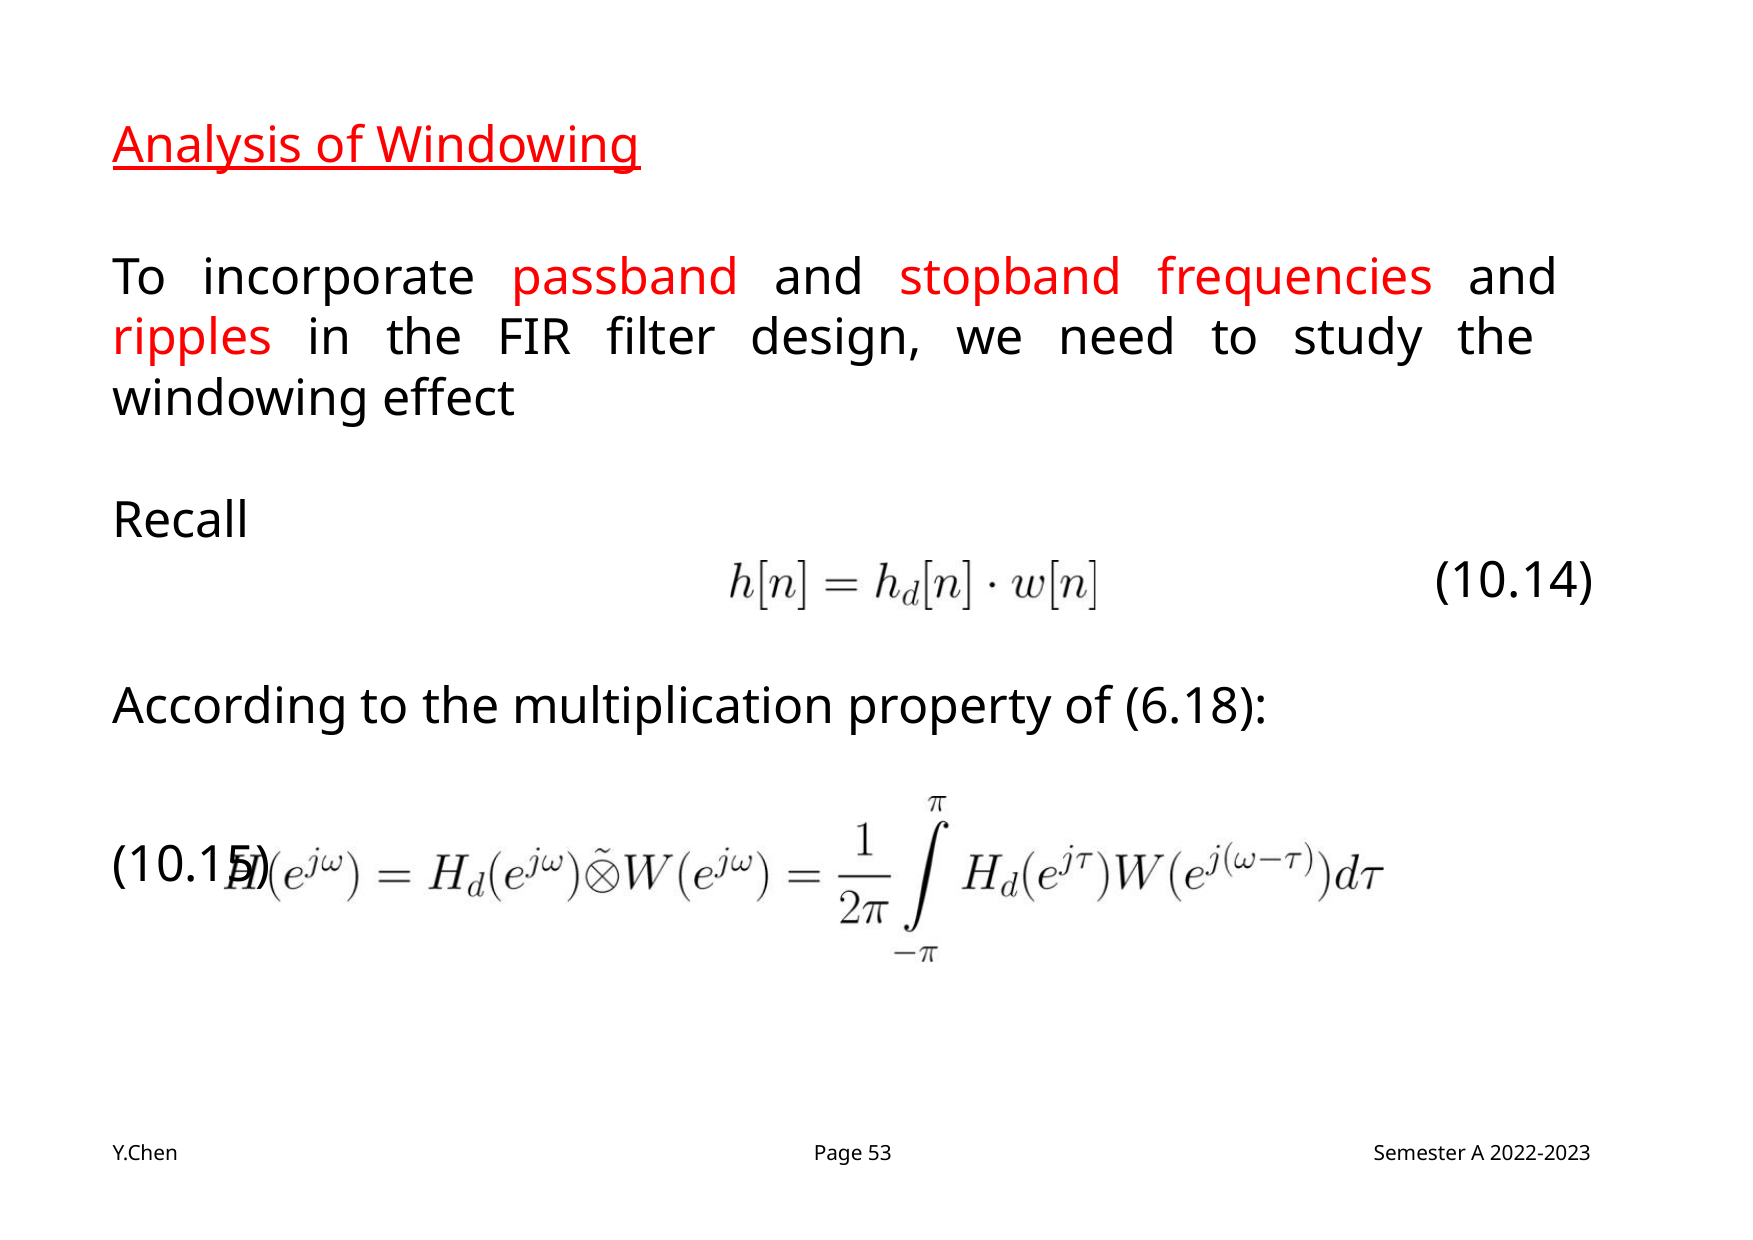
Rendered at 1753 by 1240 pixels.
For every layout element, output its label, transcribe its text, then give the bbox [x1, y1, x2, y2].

text_box According to the multiplication property of (6.18): (10.15) [112, 672, 1654, 892]
text_box [223, 892, 1384, 965]
text_box Page 53 [813, 1139, 923, 1165]
text_box Recall [112, 486, 286, 548]
text_box Semester A 2022-2023 [1373, 1139, 1643, 1165]
text_box Analysis of Windowing [112, 111, 700, 173]
text_box [730, 560, 1096, 612]
text_box Y.Chen [112, 1139, 212, 1165]
text_box To incorporate passband and stopband frequencies and ripples in the FIR filter design, we need to study the windowing effect [112, 243, 1667, 426]
text_box (10.14) [1435, 547, 1652, 609]
